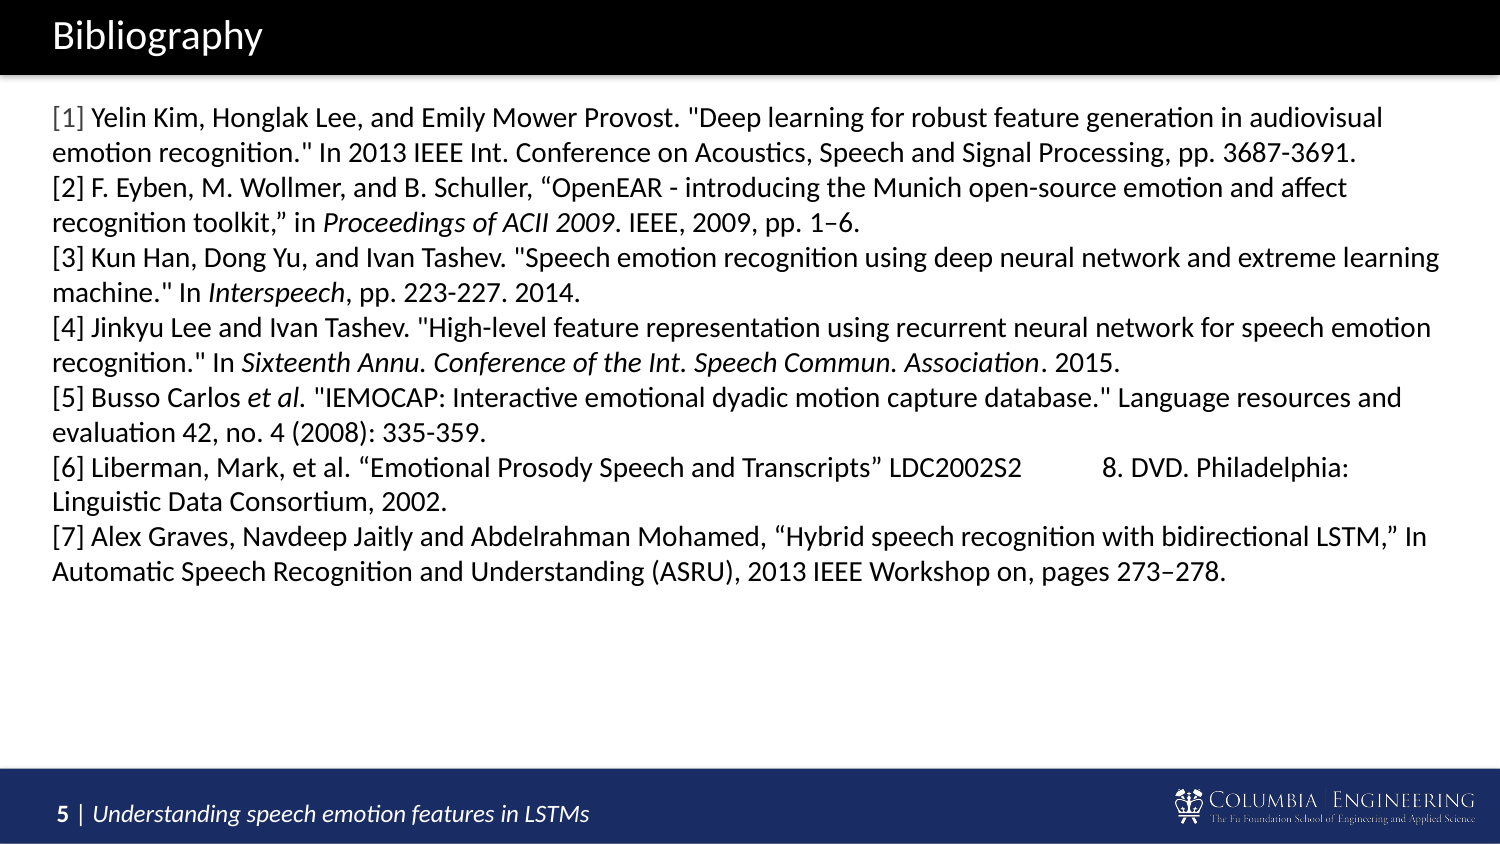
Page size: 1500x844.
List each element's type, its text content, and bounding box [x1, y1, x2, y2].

text_box [0, 768, 1500, 844]
text_box [1] Yelin Kim, Honglak Lee, and Emily Mower Provost. "Deep learning for robust feature generation in audiovisual emotion recognition." In 2013 IEEE Int. Conference on Acoustics, Speech and Signal Processing, pp. 3687-3691. [2] F. Eyben, M. Wollmer, and B. Schuller, “OpenEAR - introducing the Munich open-source emotion and affect recognition toolkit,” in Proceedings of ACII 2009. IEEE, 2009, pp. 1–6. [3] Kun Han, Dong Yu, and Ivan Tashev. "Speech emotion recognition using deep neural network and extreme learning machine." In Interspeech, pp. 223-227. 2014. [4] Jinkyu Lee and Ivan Tashev. "High-level feature representation using recurrent neural network for speech emotion recognition." In Sixteenth Annu. Conference of the Int. Speech Commun. Association. 2015. [5] Busso Carlos et al. "IEMOCAP: Interactive emotional dyadic motion capture database." Language resources and evaluation 42, no. 4 (2008): 335-359. [6] Liberman, Mark, et al. “Emotional Prosody Speech and Transcripts” LDC2002S2 8. DVD. Philadelphia: Linguistic Data Consortium, 2002. [7] Alex Graves, Navdeep Jaitly and Abdelrahman Mohamed, “Hybrid speech recognition with bidirectional LSTM,” In Automatic Speech Recognition and Understanding (ASRU), 2013 IEEE Workshop on, pages 273–278. [37, 90, 1475, 630]
text_box [0, 0, 1500, 76]
text_box Bibliography [37, 0, 1475, 65]
picture [1174, 787, 1475, 825]
text_box 5 | Understanding speech emotion features in LSTMs [41, 770, 1155, 836]
